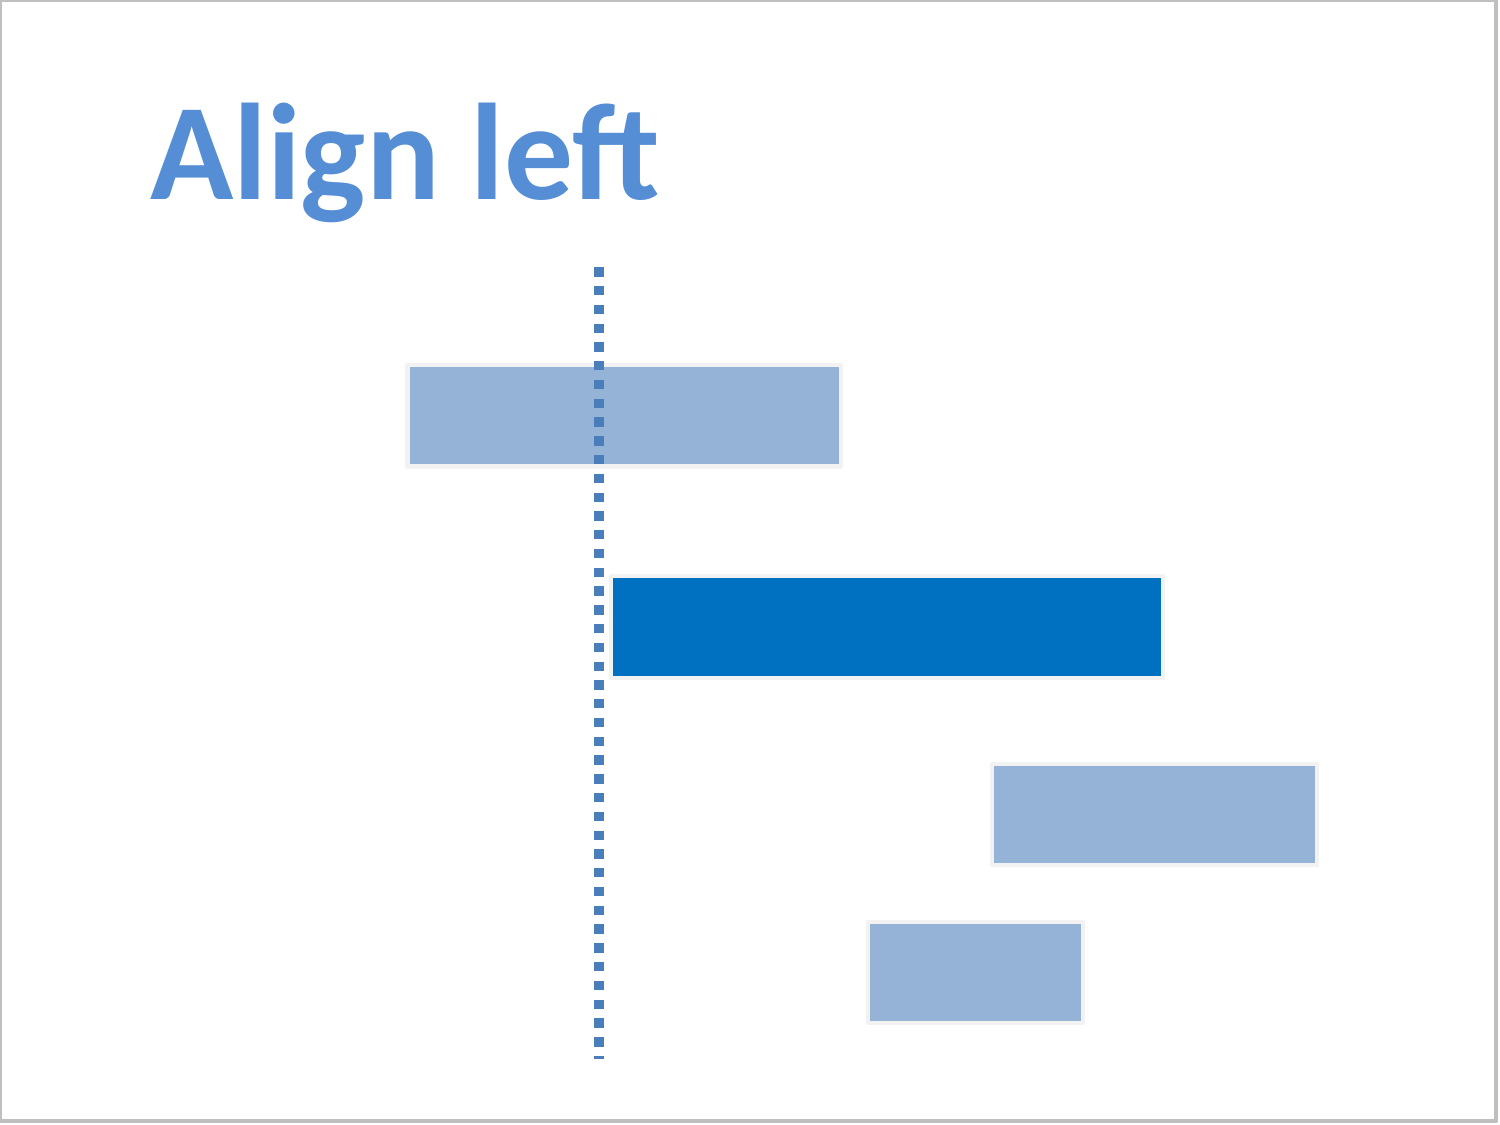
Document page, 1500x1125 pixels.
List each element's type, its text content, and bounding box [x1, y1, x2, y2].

text_box [405, 363, 594, 469]
text_box [609, 574, 1165, 680]
text_box [604, 363, 843, 469]
text_box [990, 762, 1319, 867]
text_box [866, 920, 1085, 1025]
text_box Align left [135, 54, 1365, 235]
